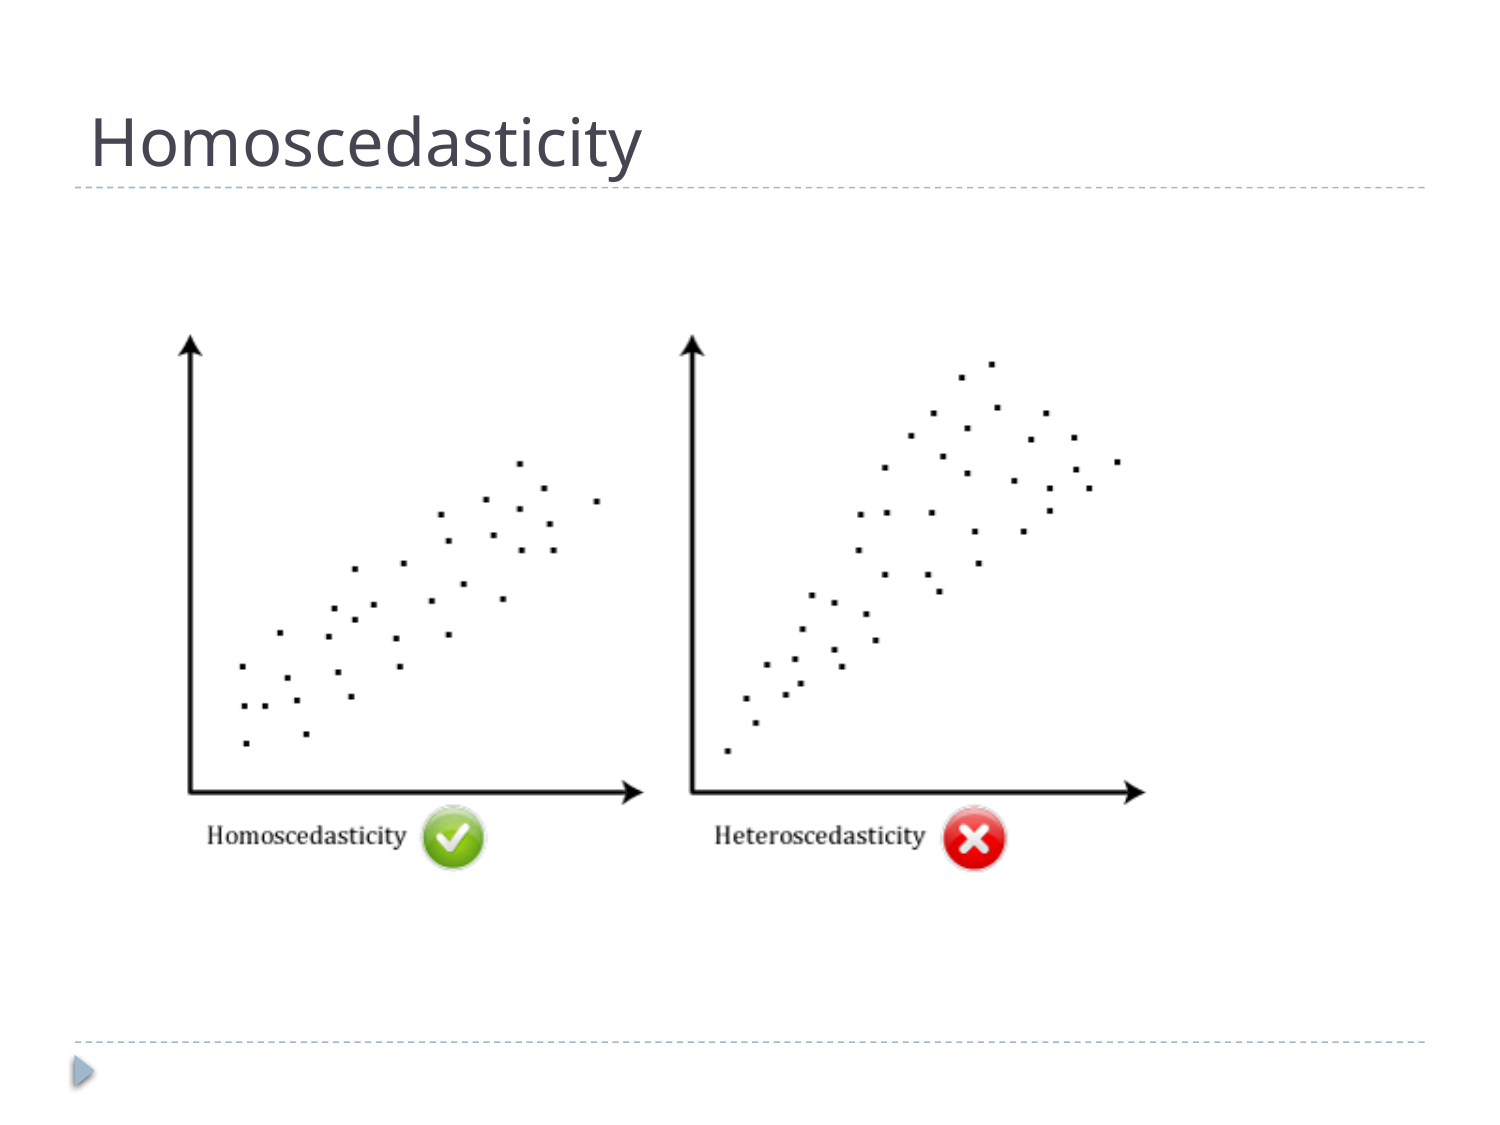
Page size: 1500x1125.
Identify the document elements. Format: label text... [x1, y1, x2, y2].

slide_number [1050, 1042, 1426, 1103]
title Homoscedasticity [75, 37, 1425, 188]
picture [156, 334, 1175, 882]
